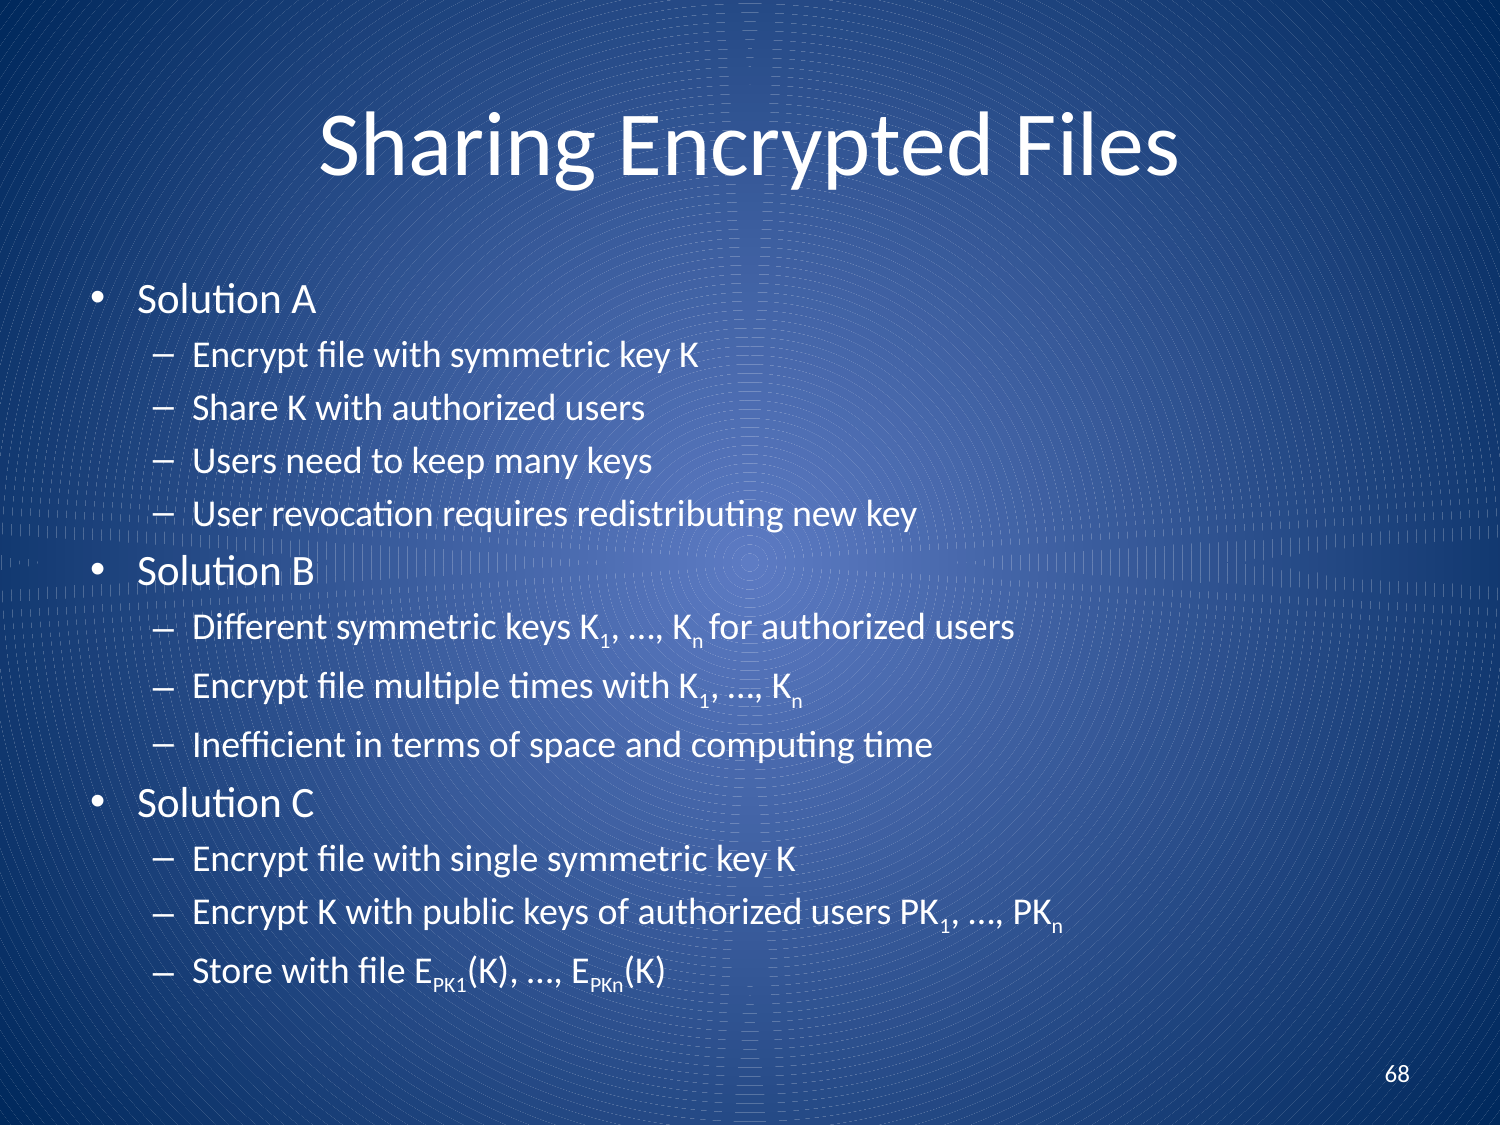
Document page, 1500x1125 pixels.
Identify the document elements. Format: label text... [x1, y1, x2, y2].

title Sharing Encrypted Files [75, 45, 1425, 233]
list Solution A Encrypt file with symmetric key K Share K with authorized users Users need to keep many keys User revocation requires redistributing new key Solution B Different symmetric keys K1, …, Kn for authorized users Encrypt file multiple times with K1, …, Kn Inefficient in terms of space and computing time Solution C Encrypt file with single symmetric key K Encrypt K with public keys of authorized users PK1, …, PKn Store with file EPK1(K), …, EPKn(K) [75, 262, 1425, 1005]
slide_number 68 [1074, 1042, 1425, 1103]
